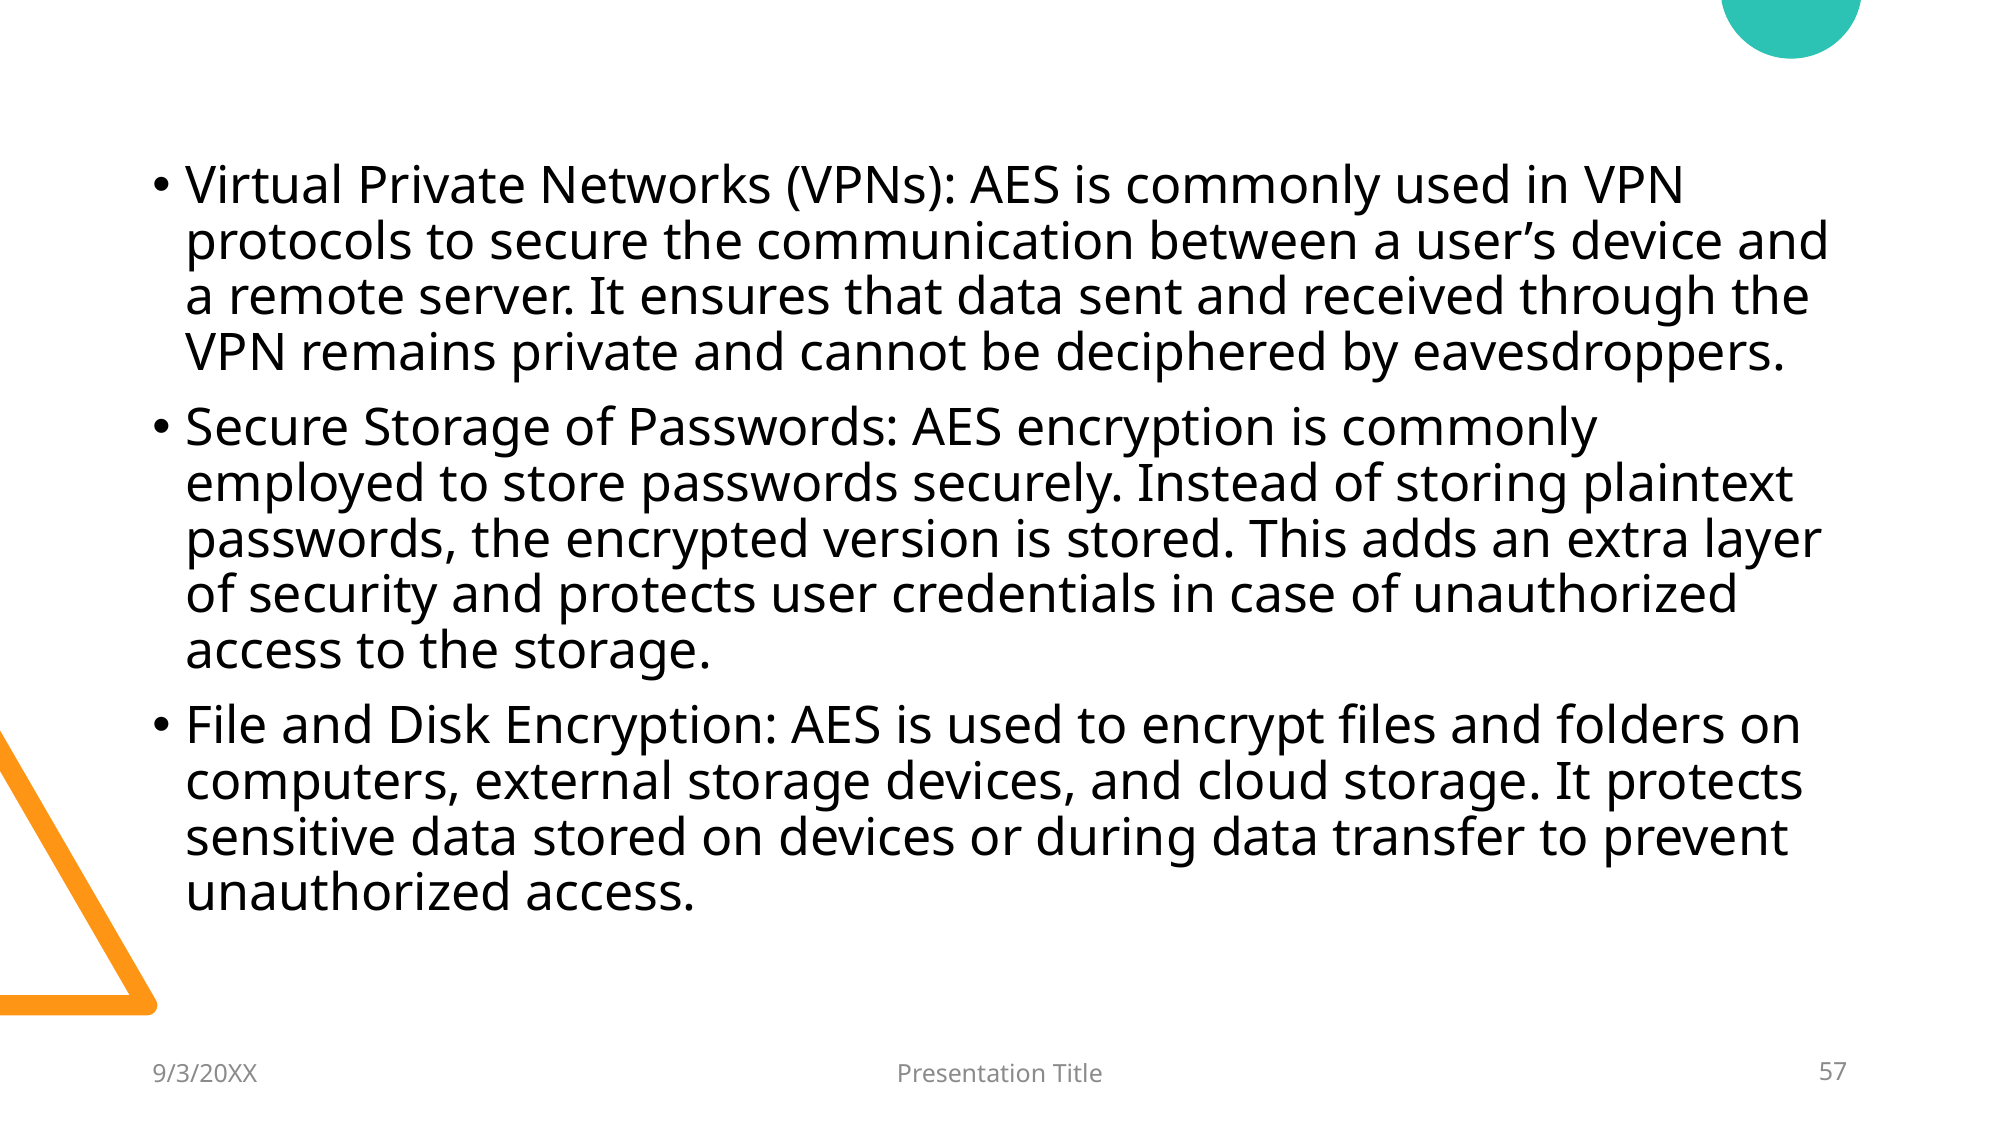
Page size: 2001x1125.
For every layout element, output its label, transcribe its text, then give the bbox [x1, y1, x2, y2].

slide_number 57 [1412, 1042, 1863, 1103]
list Virtual Private Networks (VPNs): AES is commonly used in VPN protocols to secure the communication between a user’s device and a remote server. It ensures that data sent and received through the VPN remains private and cannot be deciphered by eavesdroppers. Secure Storage of Passwords: AES encryption is commonly employed to store passwords securely. Instead of storing plaintext passwords, the encrypted version is stored. This adds an extra layer of security and protects user credentials in case of unauthorized access to the storage. File and Disk Encryption: AES is used to encrypt files and folders on computers, external storage devices, and cloud storage. It protects sensitive data stored on devices or during data transfer to prevent unauthorized access. [137, 151, 1863, 974]
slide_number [137, 1042, 588, 1103]
footer Presentation Title [662, 1042, 1338, 1103]
